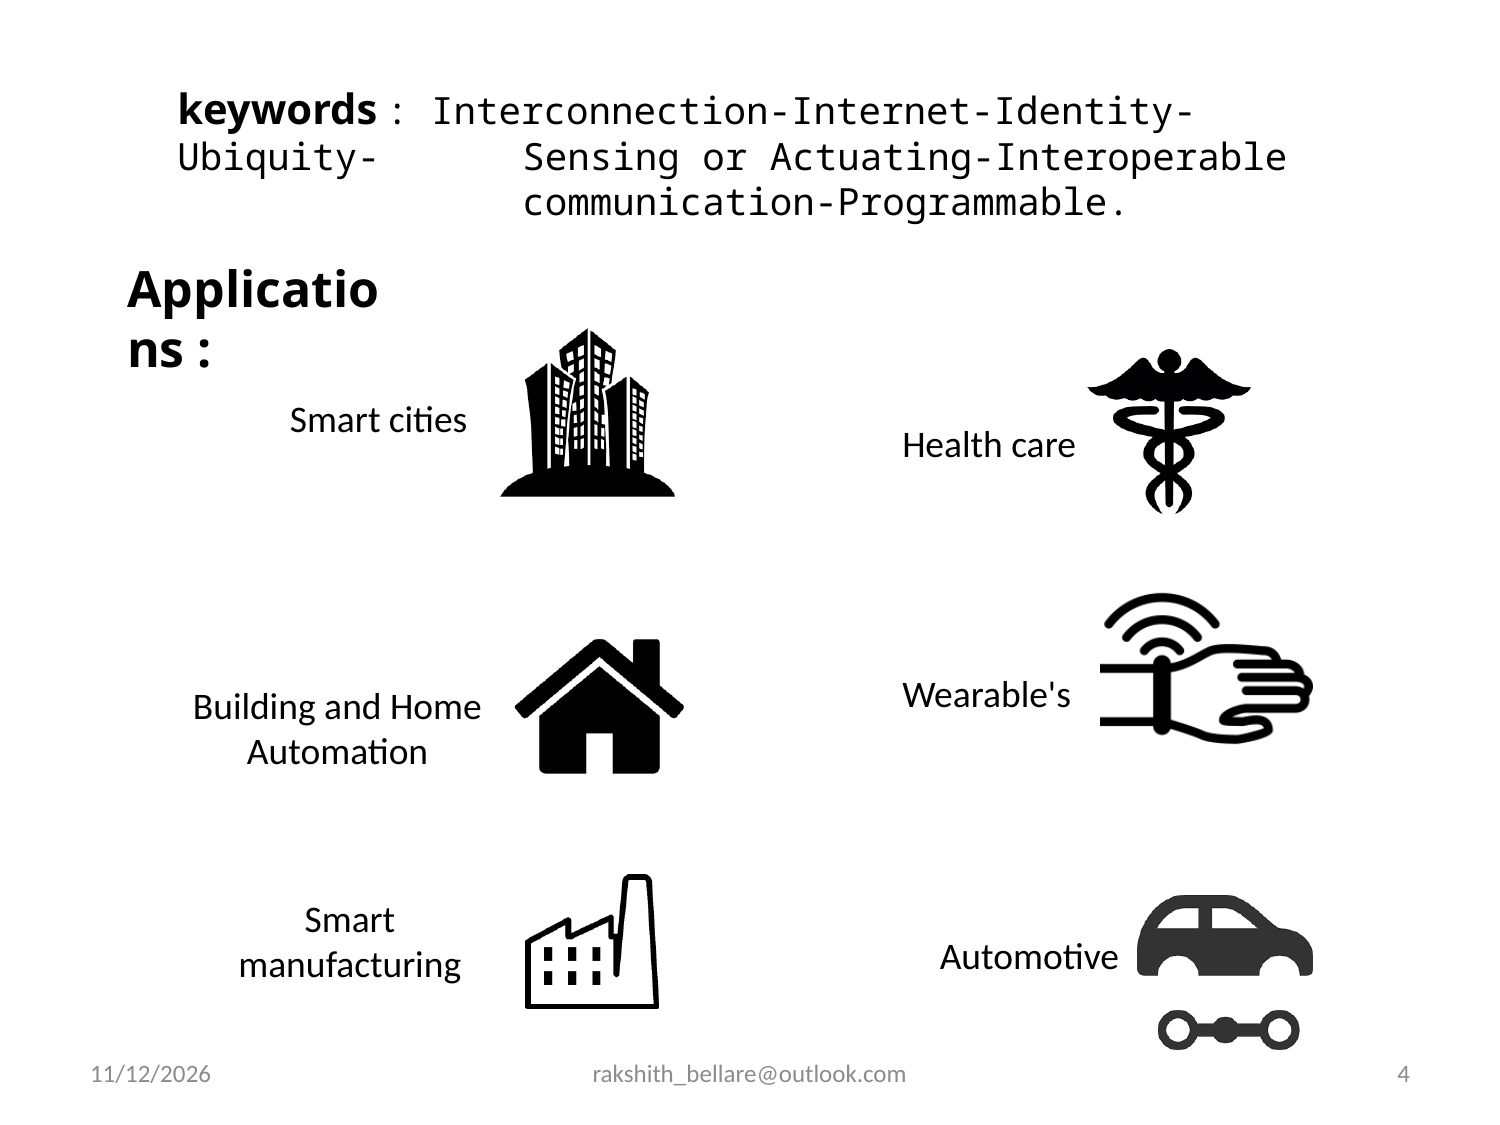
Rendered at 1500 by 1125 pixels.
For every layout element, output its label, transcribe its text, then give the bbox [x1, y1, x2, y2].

text_box Health care [887, 412, 1082, 473]
text_box Smart cities [274, 387, 494, 448]
footer rakshith_bellare@outlook.com [512, 1042, 988, 1103]
text_box Wearable's [887, 662, 1094, 768]
text_box Applications : [112, 249, 400, 385]
picture [1099, 562, 1313, 776]
picture [524, 874, 659, 1009]
picture [512, 612, 687, 801]
text_box Smart manufacturing [212, 887, 488, 993]
picture [1137, 874, 1313, 1051]
slide_number 4 [1074, 1042, 1425, 1103]
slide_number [75, 1042, 425, 1103]
picture [1087, 349, 1251, 514]
text_box keywords : Interconnection-Internet-Identity-Ubiquity- Sensing or Actuating-Interoperable communication-Programmable. [162, 75, 1325, 230]
text_box Building and Home Automation [125, 674, 507, 780]
text_box Automotive [924, 924, 1132, 985]
picture [499, 324, 676, 501]
